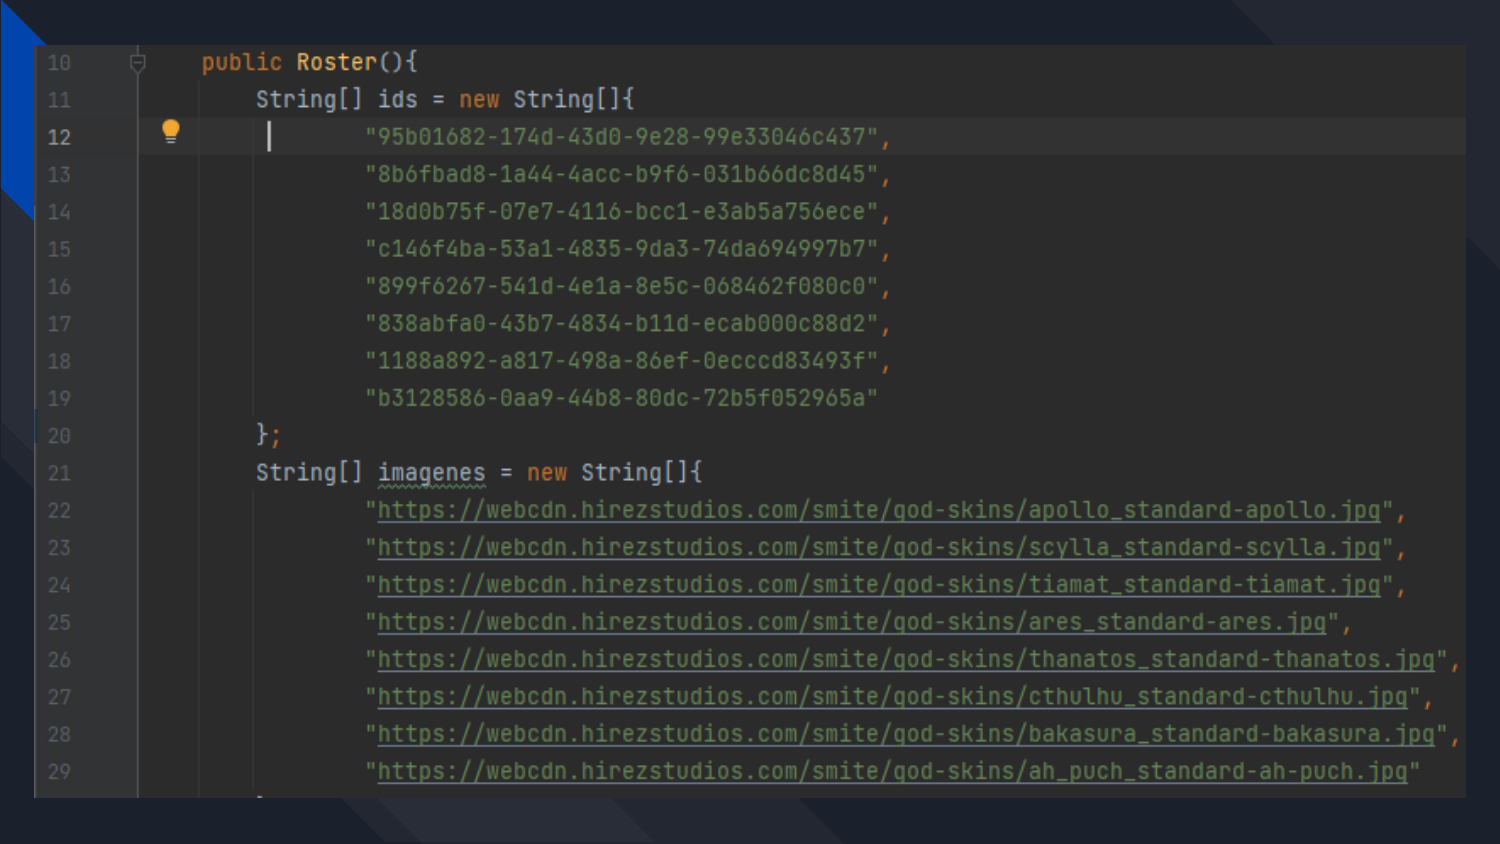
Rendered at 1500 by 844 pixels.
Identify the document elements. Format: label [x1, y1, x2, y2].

picture [34, 45, 1466, 798]
